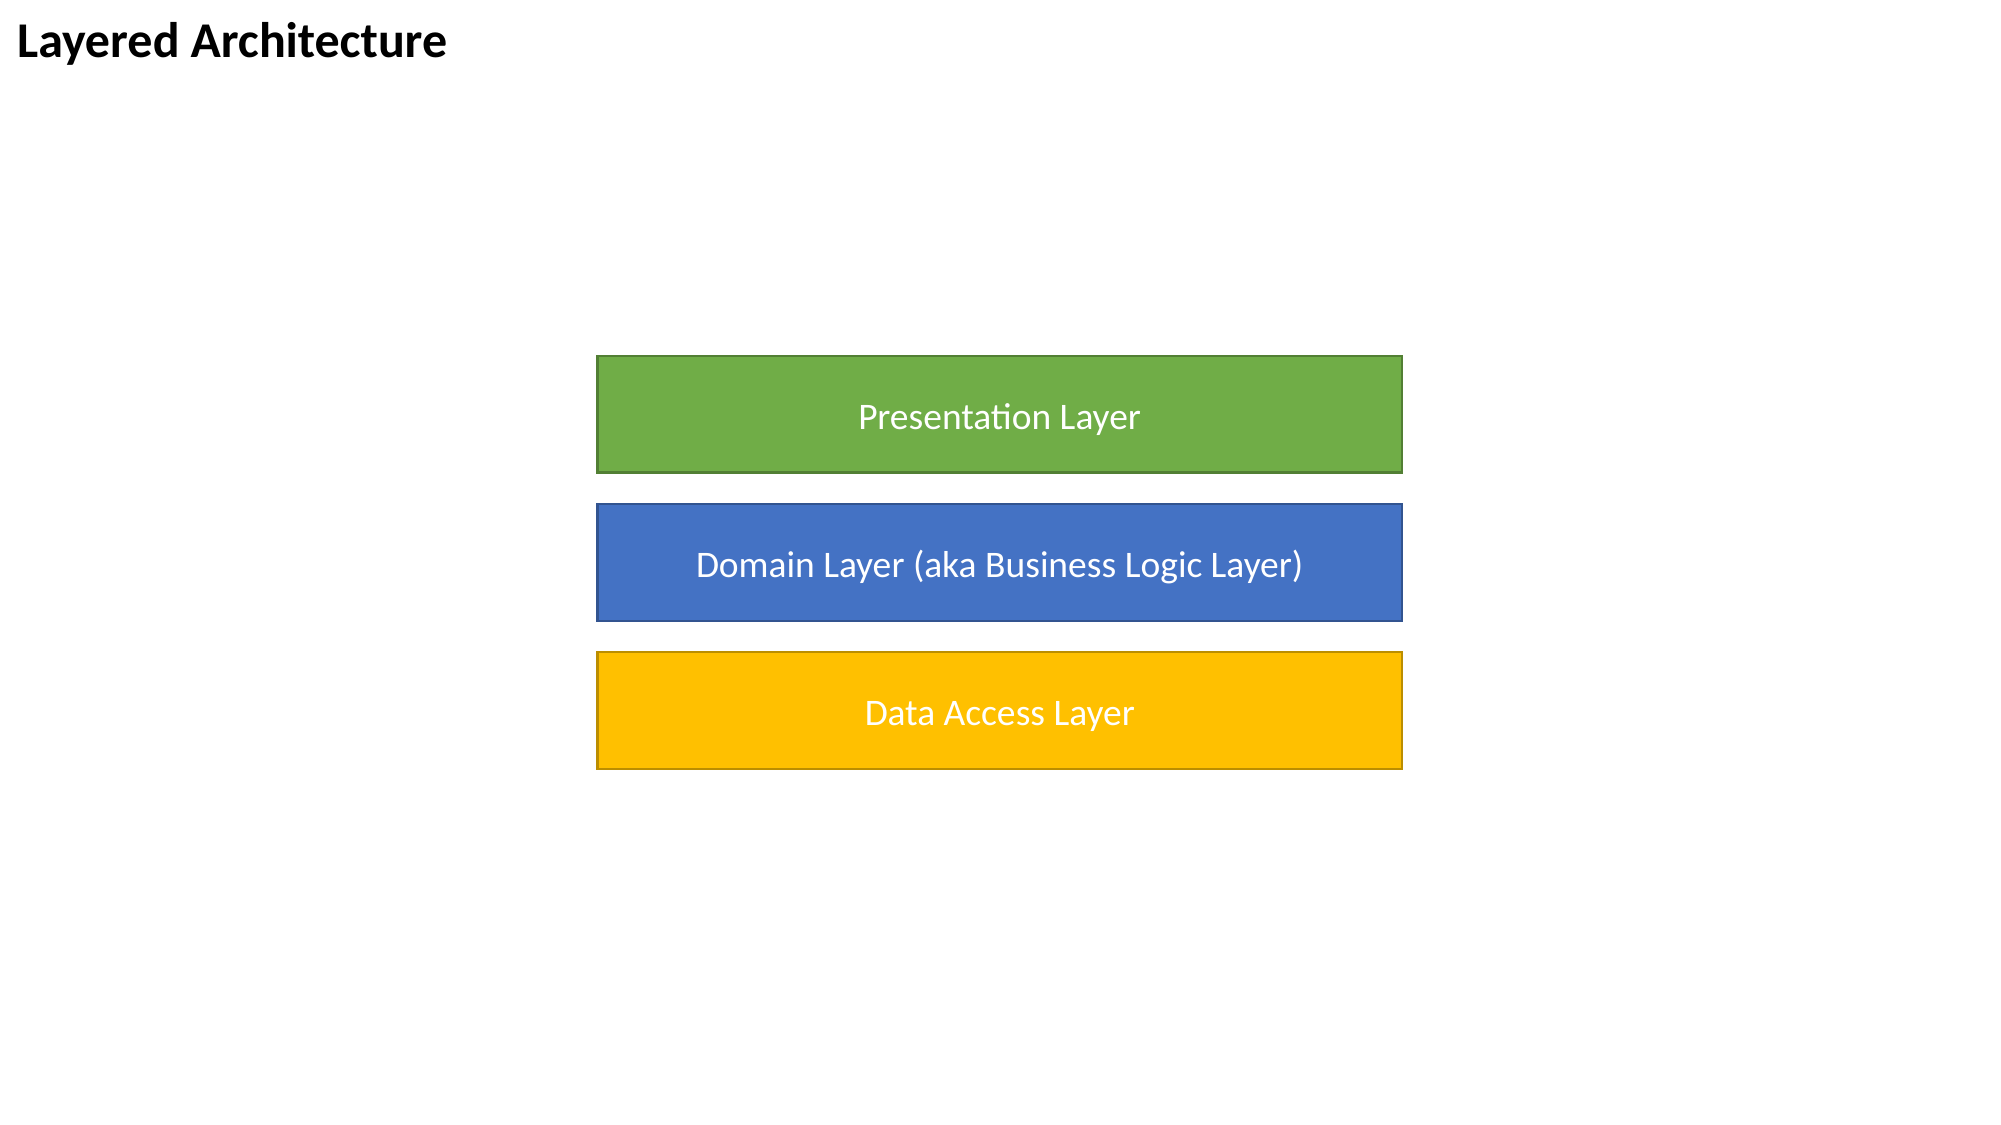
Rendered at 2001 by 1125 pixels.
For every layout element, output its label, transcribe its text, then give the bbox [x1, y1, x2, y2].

text_box Domain Layer (aka Business Logic Layer) [596, 503, 1403, 622]
text_box Data Access Layer [596, 651, 1403, 770]
text_box Presentation Layer [596, 355, 1403, 474]
text_box Layered Architecture [2, 0, 463, 75]
